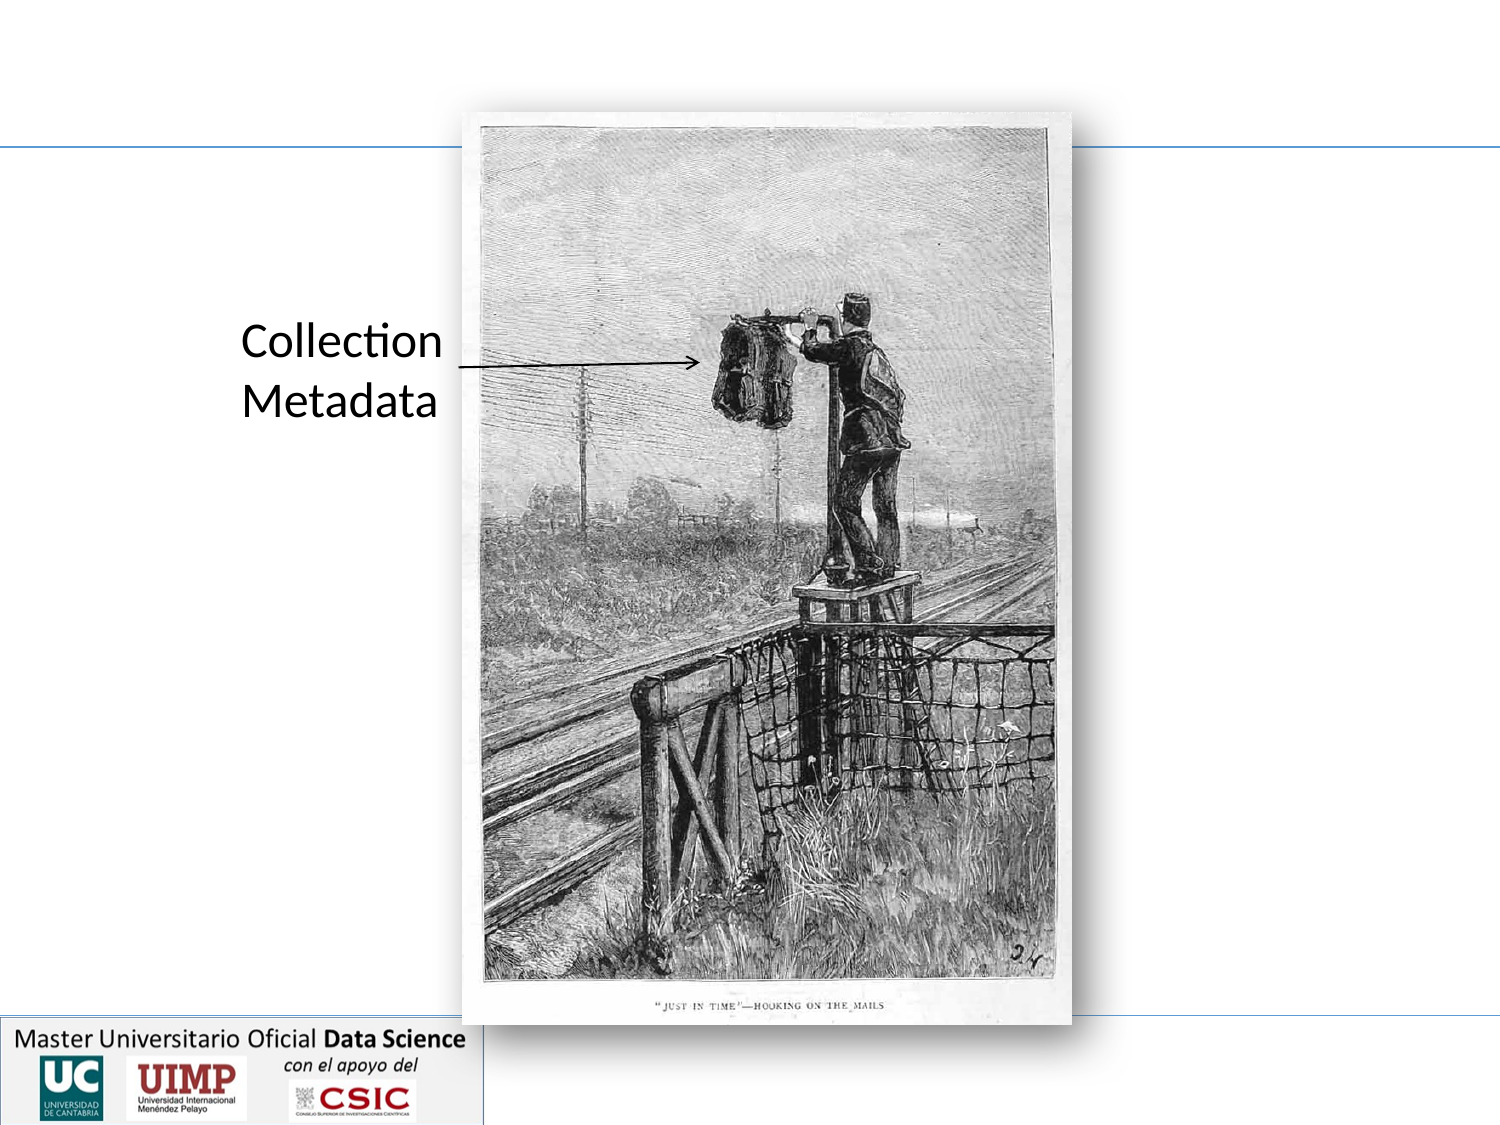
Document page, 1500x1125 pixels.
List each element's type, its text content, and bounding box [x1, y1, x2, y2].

text_box Collection Metadata [226, 299, 459, 435]
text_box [459, 362, 700, 369]
picture [0, 112, 1072, 1125]
